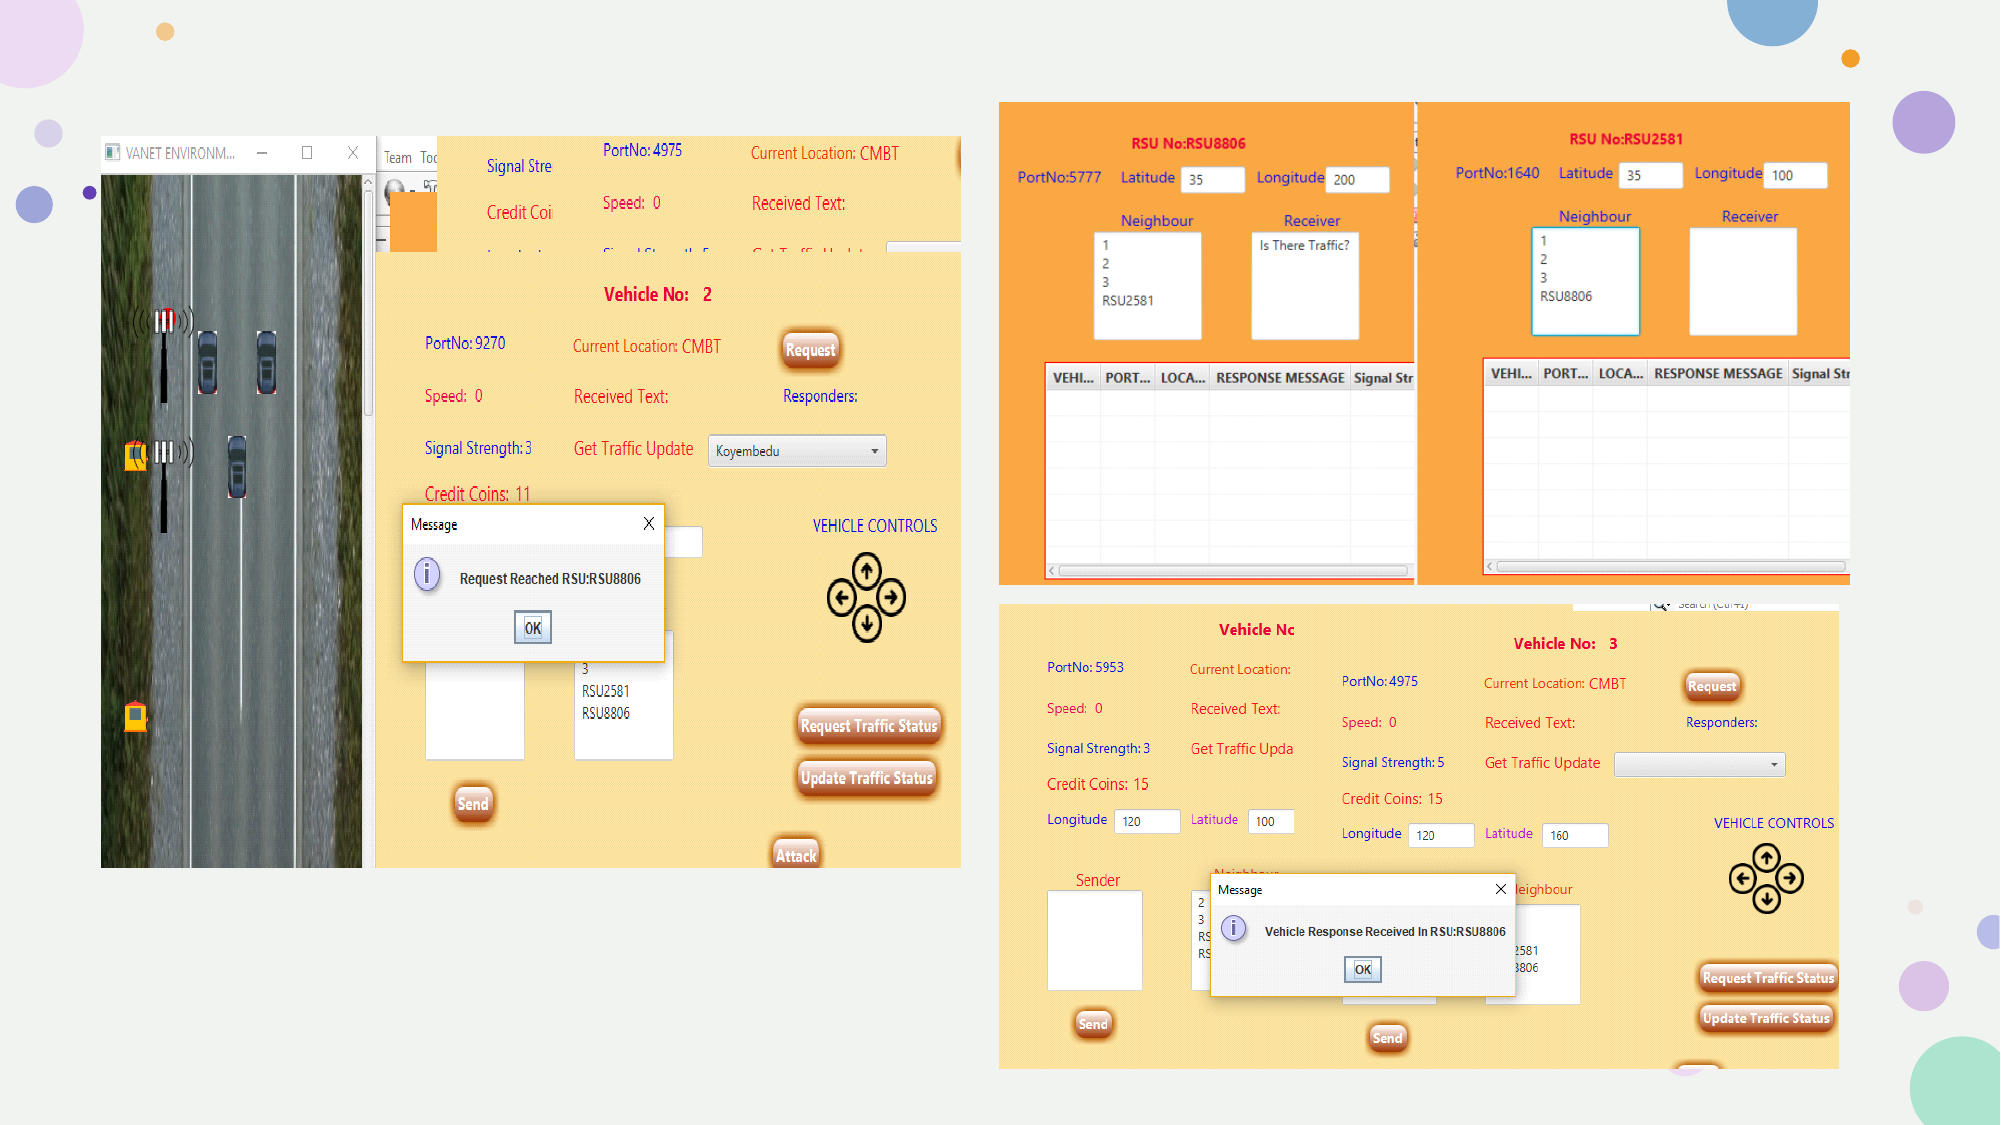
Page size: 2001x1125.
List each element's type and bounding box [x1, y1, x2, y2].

list [101, 136, 961, 868]
picture [999, 604, 1839, 1069]
list [999, 102, 1850, 585]
